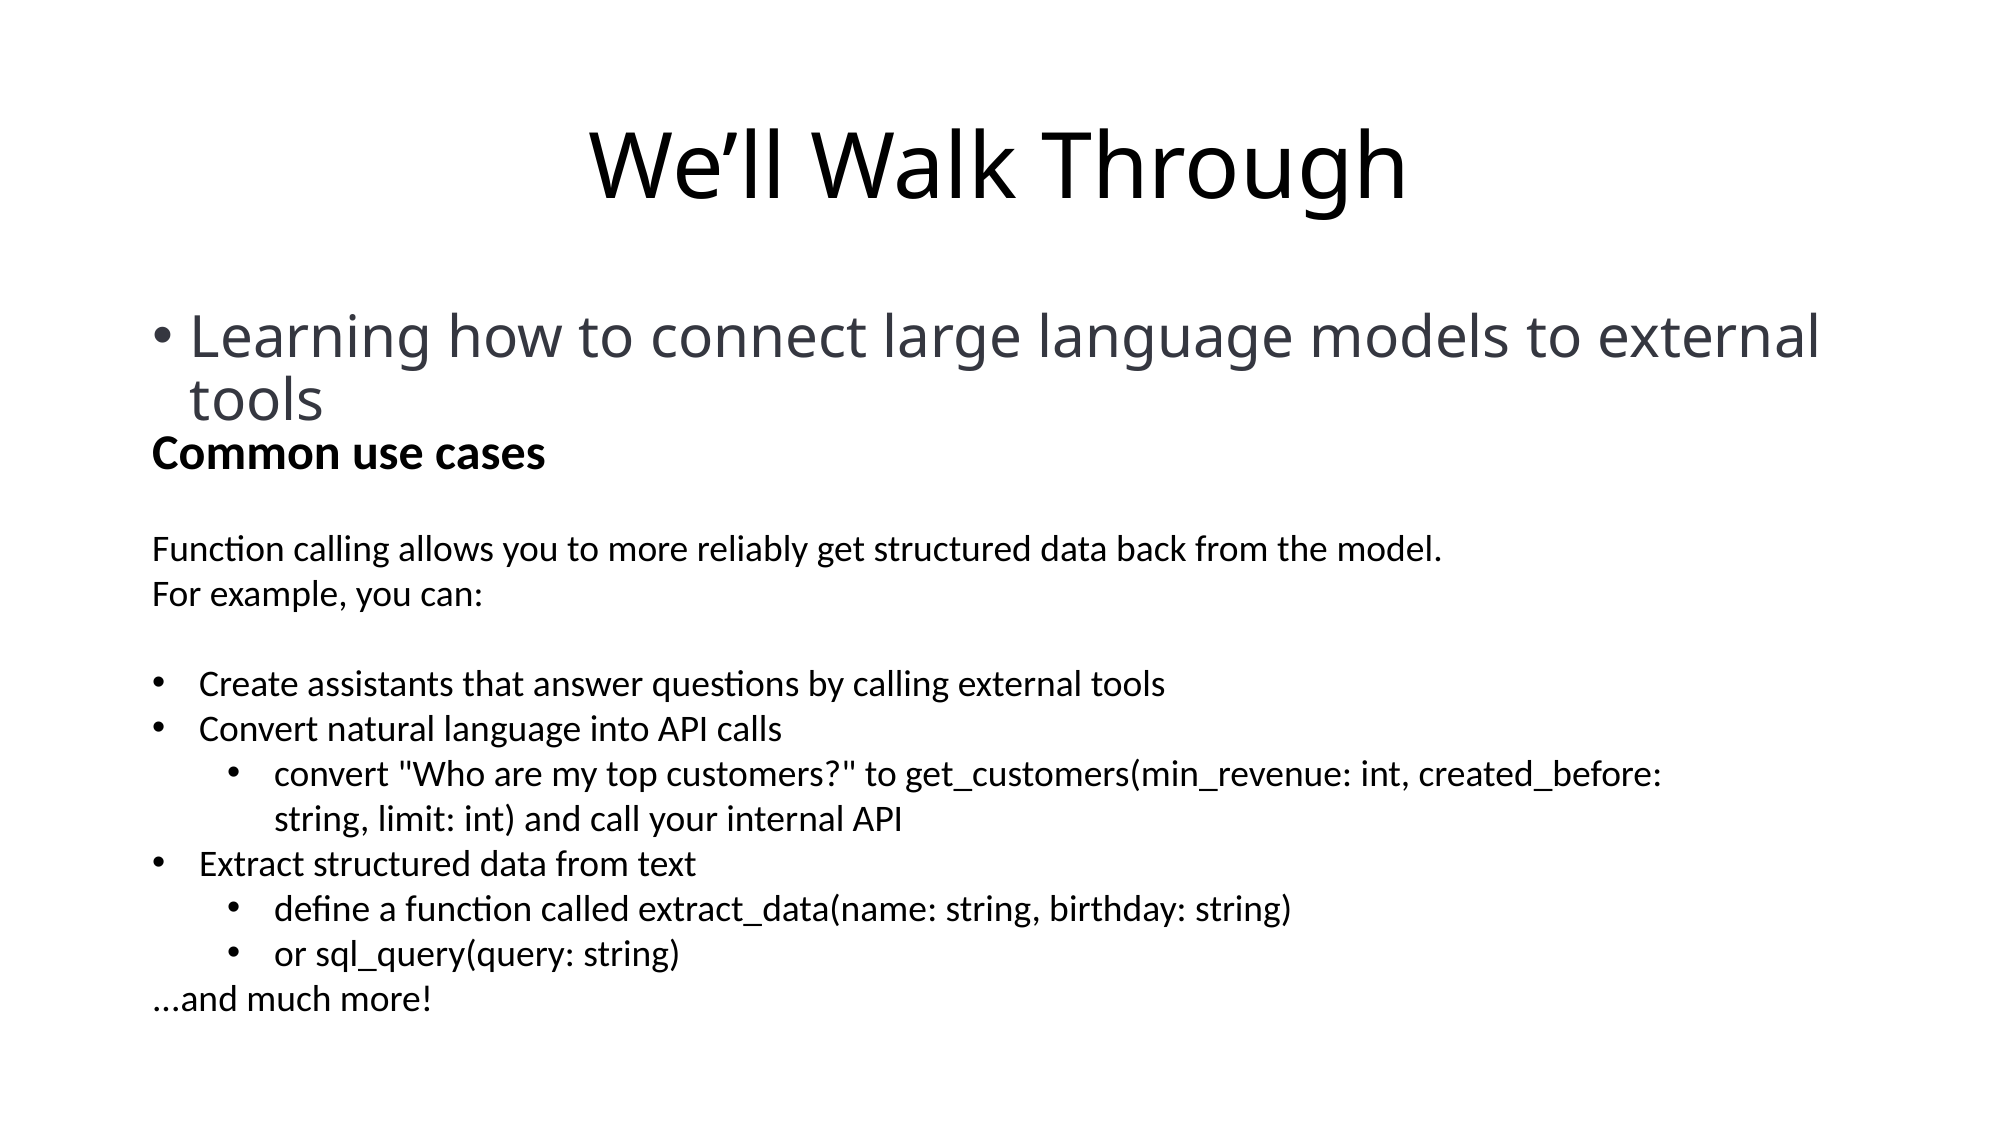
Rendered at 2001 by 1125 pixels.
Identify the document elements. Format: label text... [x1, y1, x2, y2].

title We’ll Walk Through [137, 59, 1863, 278]
list Learning how to connect large language models to external tools [137, 299, 1863, 1014]
text_box Common use cases Function calling allows you to more reliably get structured data back from the model. For example, you can: Create assistants that answer questions by calling external tools Convert natural language into API calls convert "Who are my top customers?" to get_customers(min_revenue: int, created_before: string, limit: int) and call your internal API Extract structured data from text define a function called extract_data(name: string, birthday: string) or sql_query(query: string) ...and much more! [137, 411, 1700, 1027]
